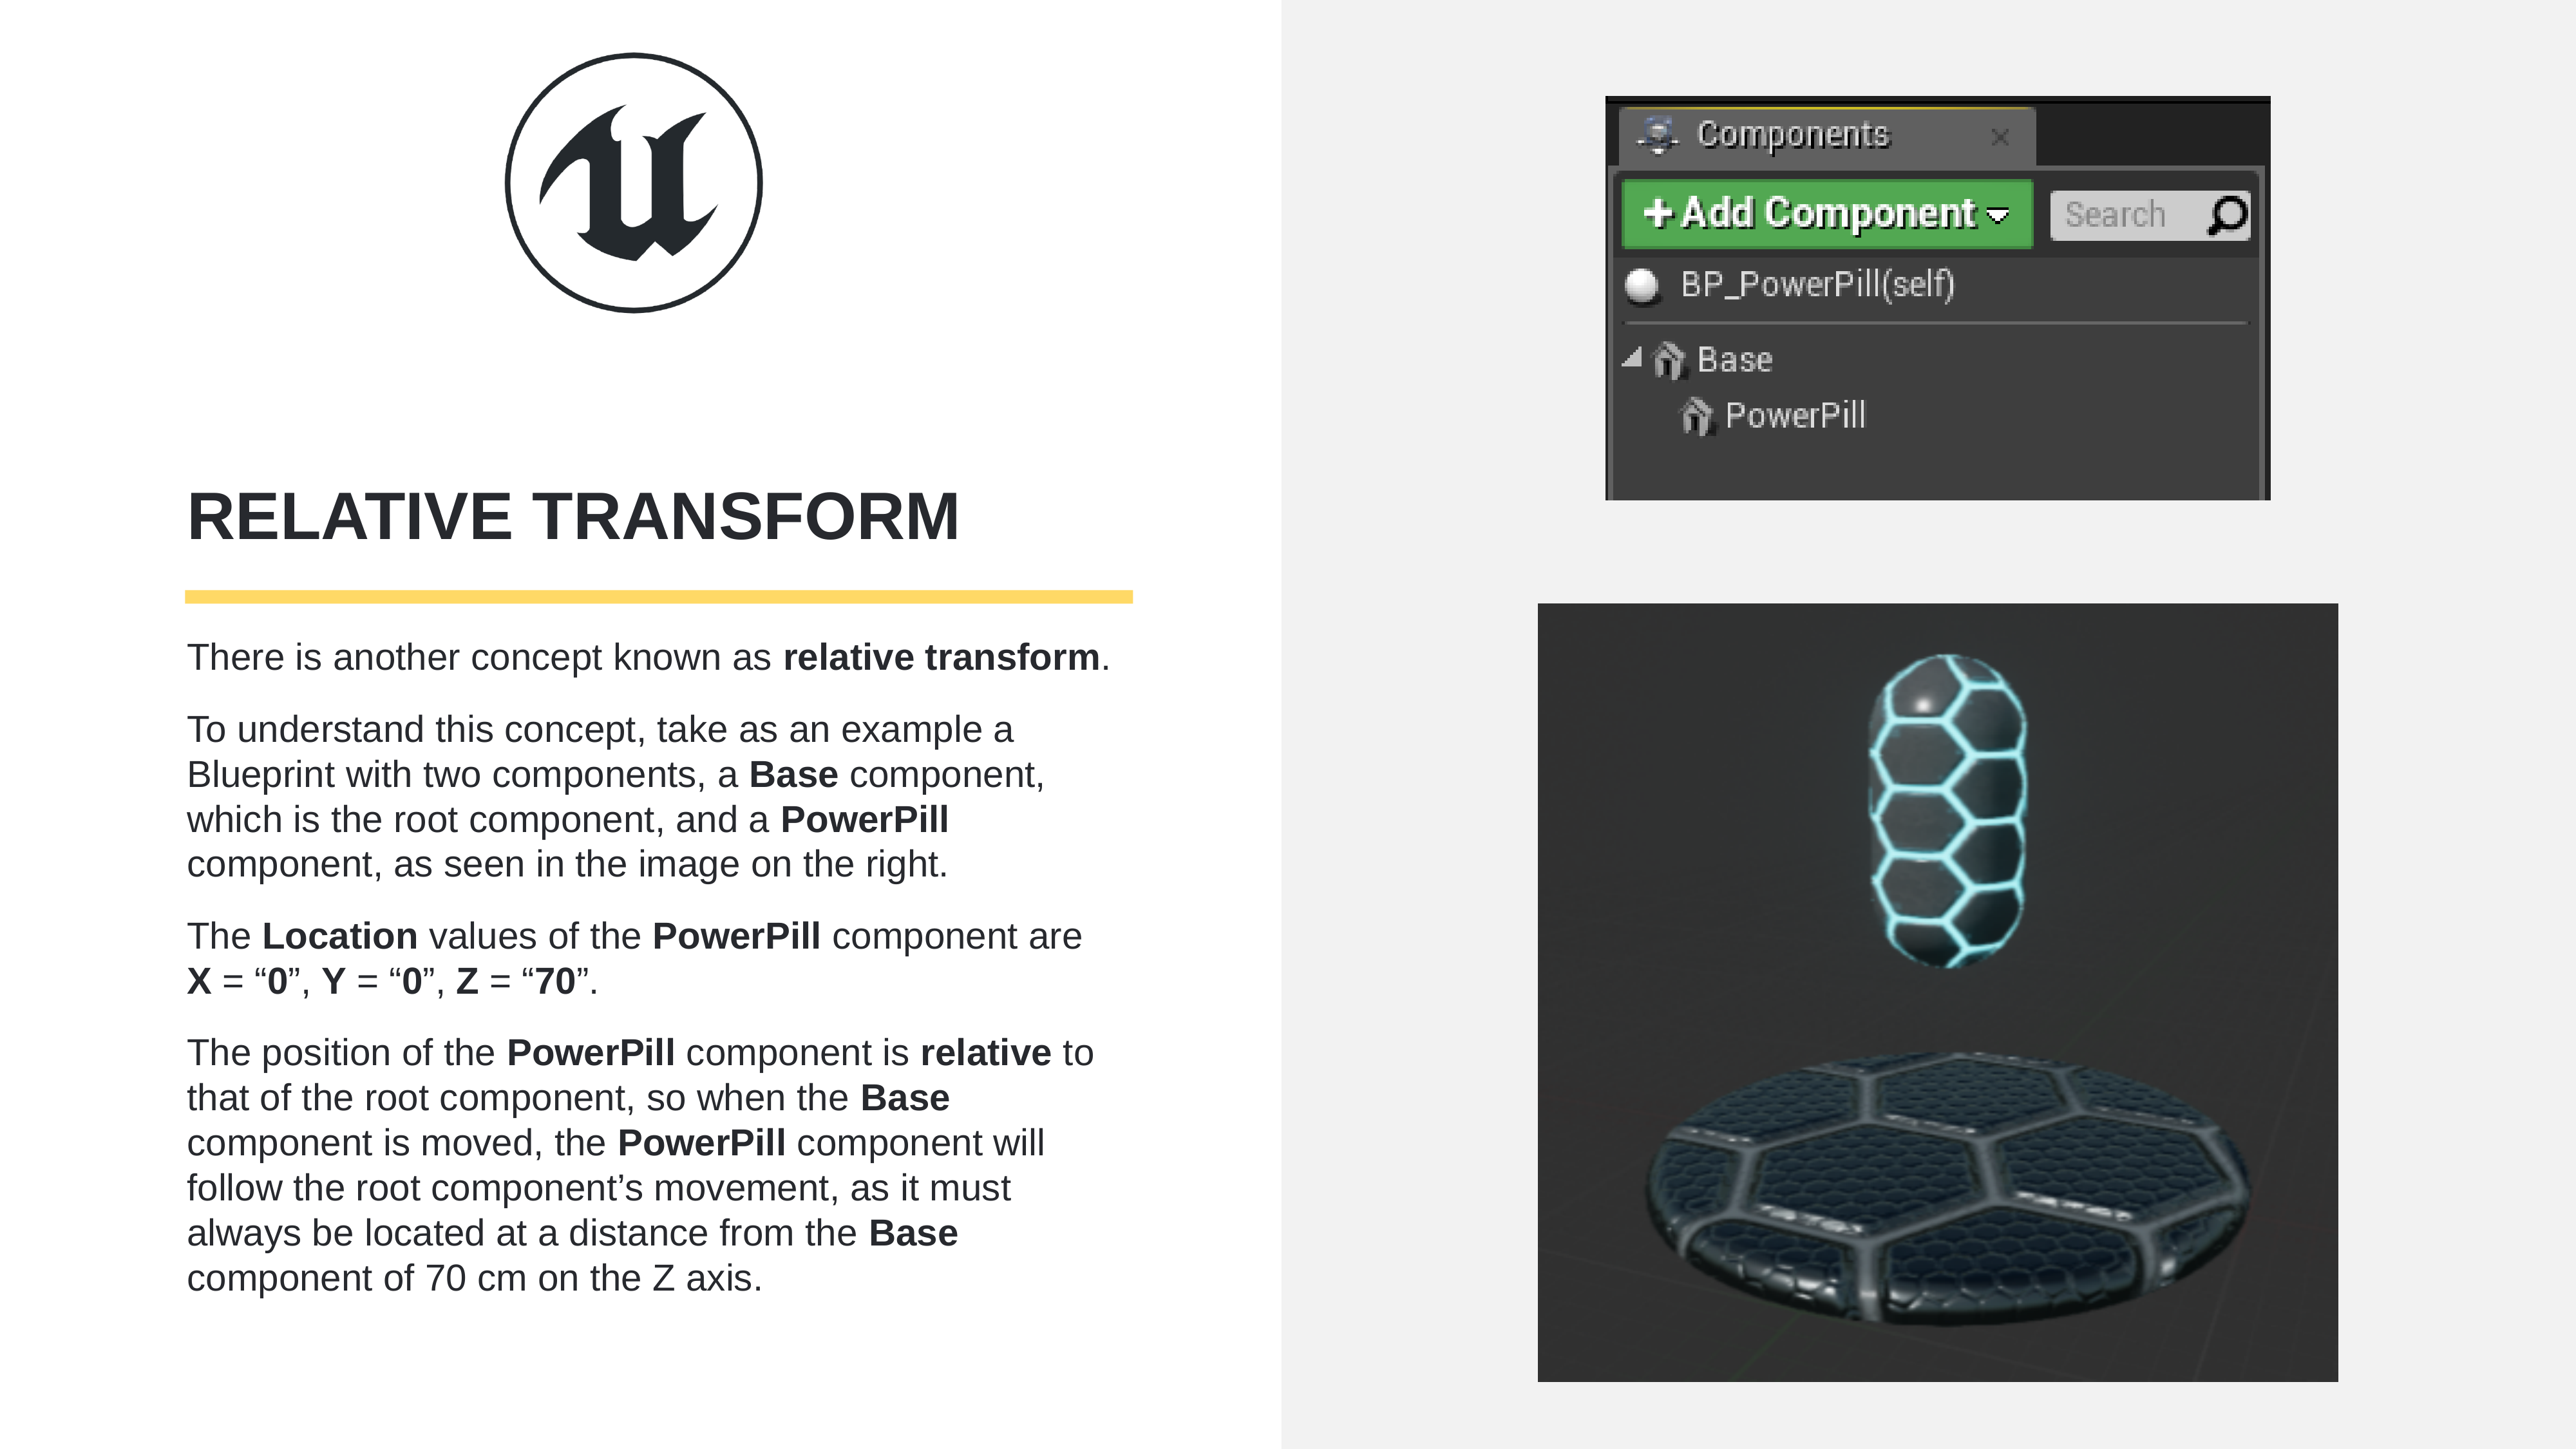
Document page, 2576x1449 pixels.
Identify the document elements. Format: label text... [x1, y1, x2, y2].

list There is another concept known as relative transform. To understand this concept, take as an example a Blueprint with two components, a Base component, which is the root component, and a PowerPill component, as seen in the image on the right. The Location values of the PowerPill component are X = “0”, Y = “0”, Z = “70”. The position of the PowerPill component is relative to that of the root component, so when the Base component is moved, the PowerPill component will follow the root component’s movement, as it must always be located at a distance from the Base component of 70 cm on the Z axis. [177, 628, 1128, 1449]
picture [1605, 96, 2271, 500]
title Relative Transform [177, 97, 1133, 558]
picture [495, 43, 773, 97]
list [1538, 603, 2338, 1383]
